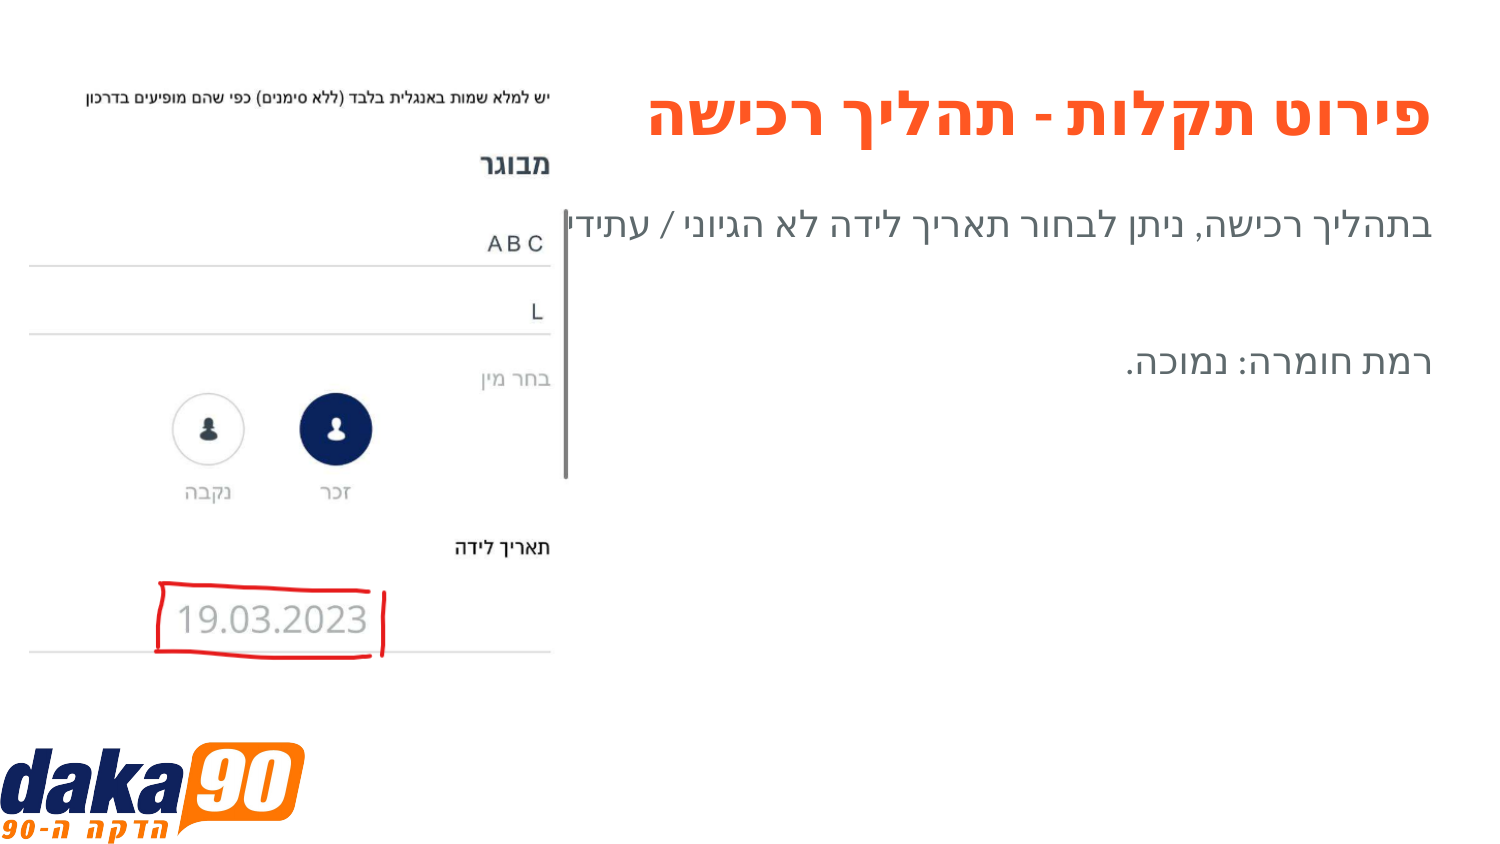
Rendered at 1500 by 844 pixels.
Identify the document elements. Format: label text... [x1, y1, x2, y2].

title פירוט תקלות - תהליך רכישה [51, 72, 1449, 167]
picture [0, 742, 305, 844]
picture [29, 82, 569, 666]
list בתהליך רכישה, ניתן לבחור תאריך לידה לא הגיוני / עתידי. רמת חומרה: נמוכה. [51, 189, 1449, 750]
